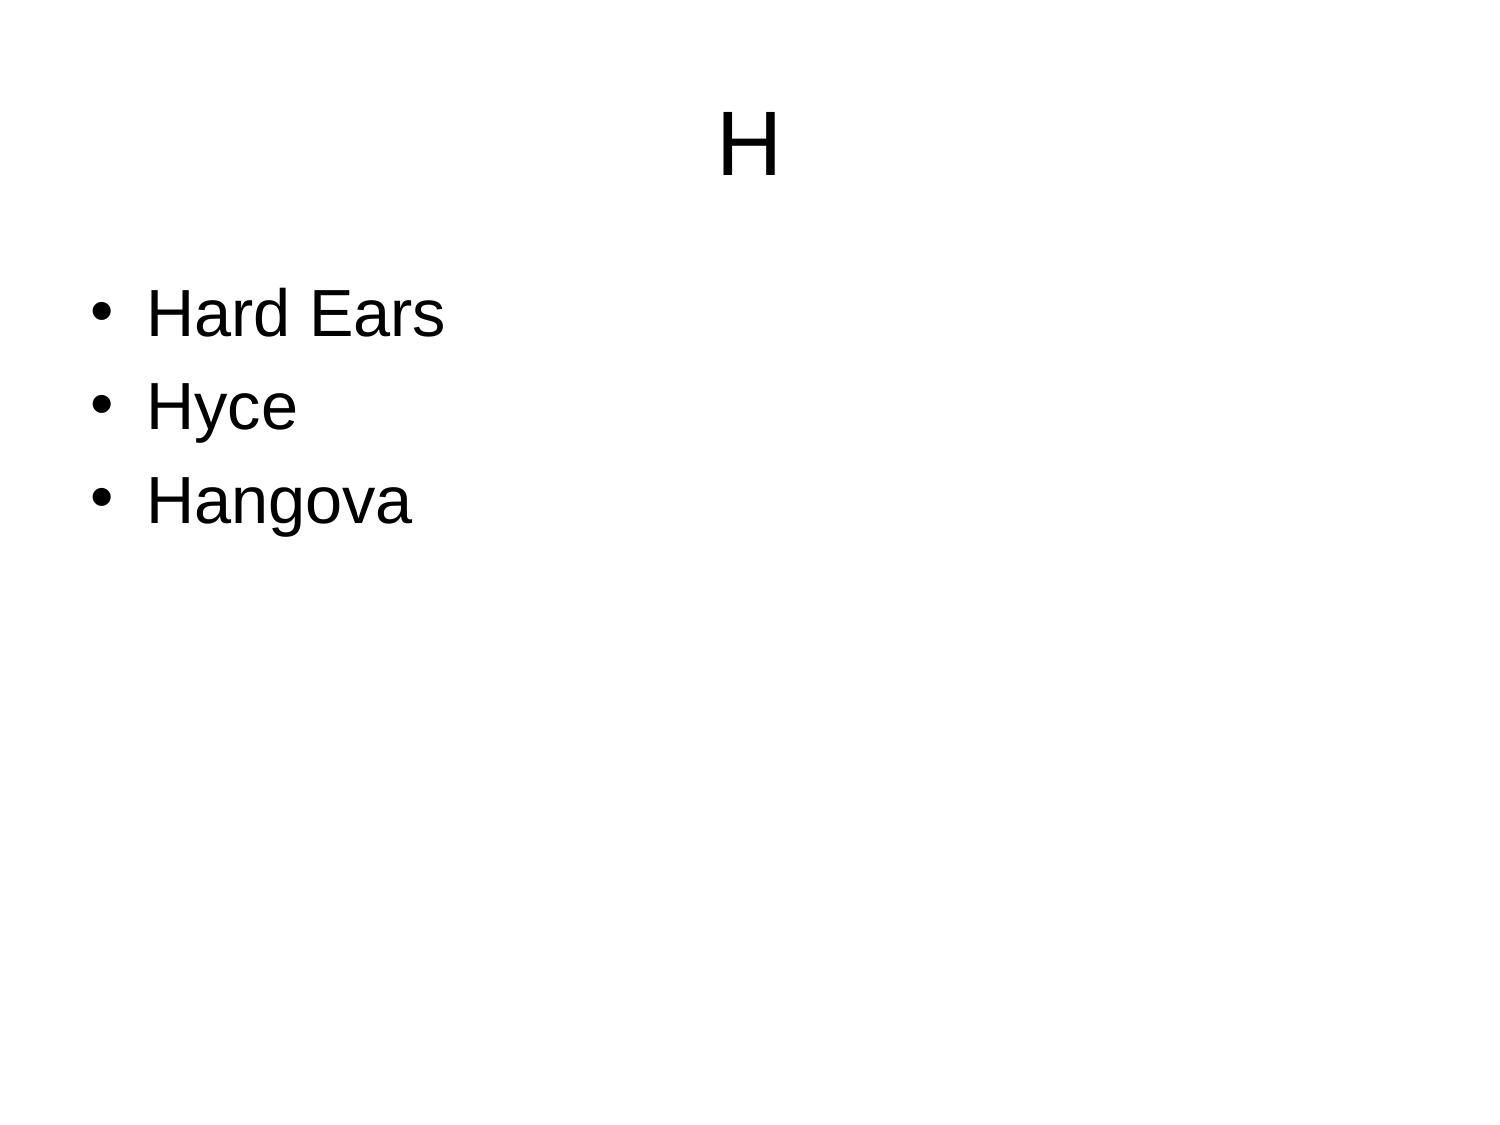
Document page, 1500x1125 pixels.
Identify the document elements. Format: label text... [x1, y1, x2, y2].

list Hard Ears Hyce Hangova [75, 262, 1425, 1005]
title H [75, 45, 1425, 233]
